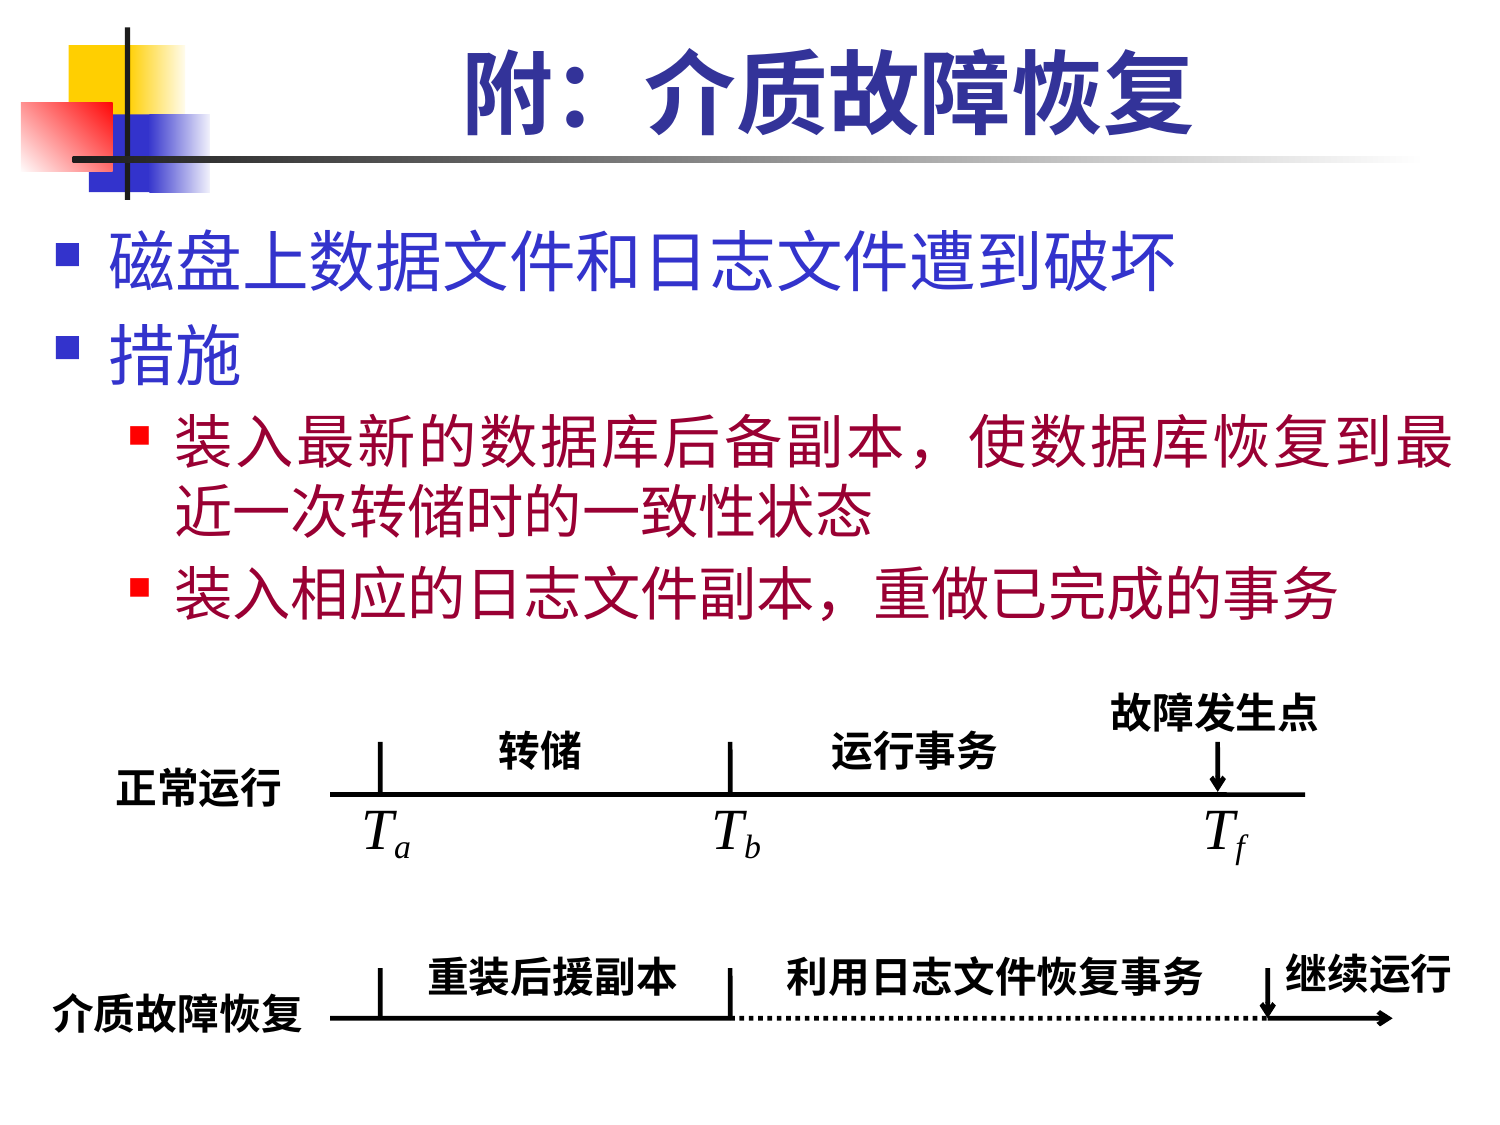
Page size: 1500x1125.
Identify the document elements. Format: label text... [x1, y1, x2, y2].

text_box 重装后援副本 [412, 943, 693, 1008]
text_box Tb [680, 784, 793, 873]
text_box [1267, 1011, 1393, 1026]
text_box Ta [330, 784, 443, 873]
list 磁盘上数据文件和日志文件遭到破坏 措施 装入最新的数据库后备副本，使数据库恢复到最近一次转储时的一致性状态 装入相应的日志文件副本，重做已完成的事务 [37, 212, 1470, 736]
title 附：介质故障恢复 [188, 27, 1468, 154]
text_box 正常运行 [67, 754, 331, 820]
text_box 转储 [483, 716, 597, 782]
text_box Tf [1167, 784, 1281, 873]
text_box 利用日志文件恢复事务 [771, 943, 1219, 1008]
text_box 故障发生点 [1095, 679, 1335, 745]
text_box 介质故障恢复 [37, 980, 318, 1046]
text_box 运行事务 [816, 716, 1014, 782]
text_box 继续运行 [1270, 940, 1468, 1006]
